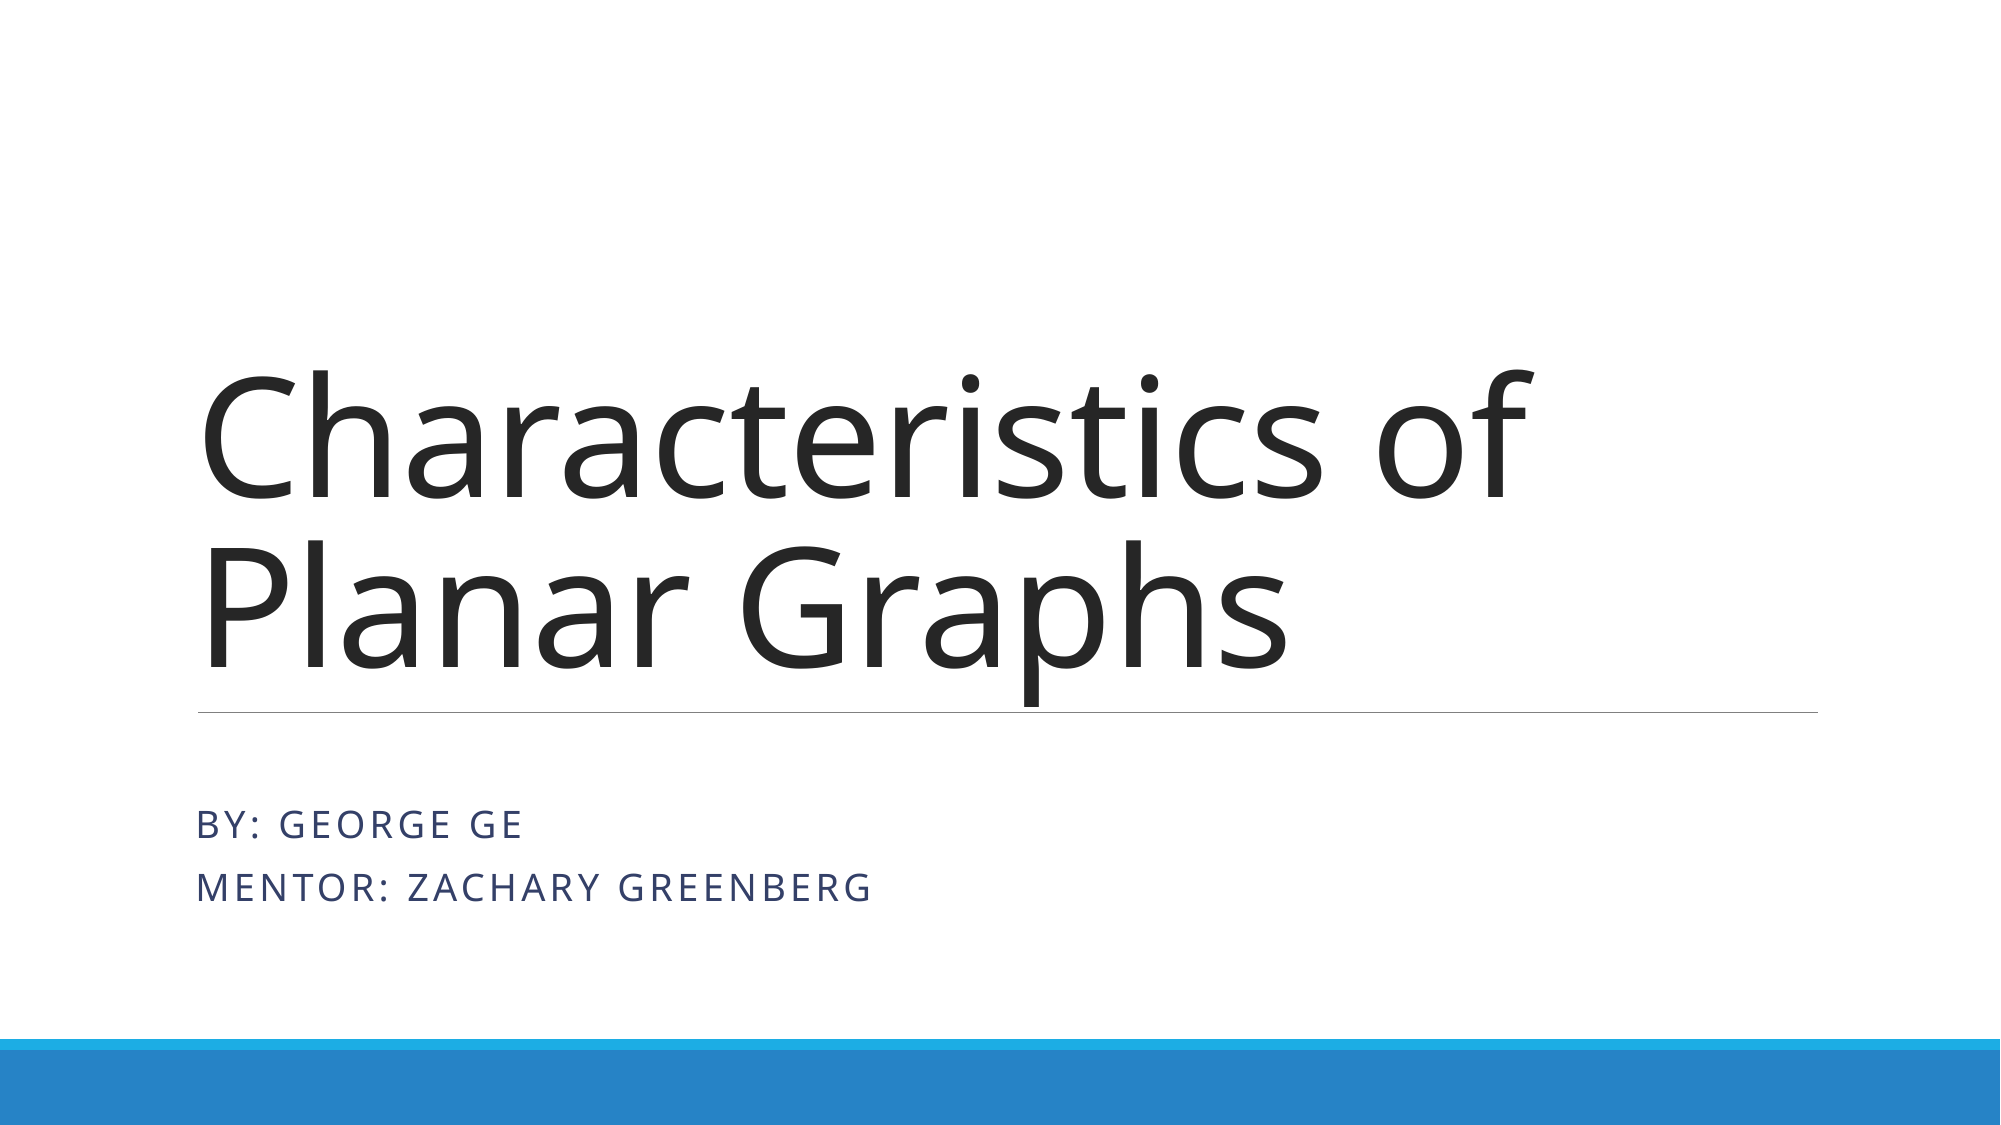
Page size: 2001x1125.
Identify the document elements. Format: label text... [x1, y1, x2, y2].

title Characteristics of Planar Graphs [180, 124, 1830, 710]
subtitle By: George Ge Mentor: Zachary Greenberg [180, 730, 1831, 919]
